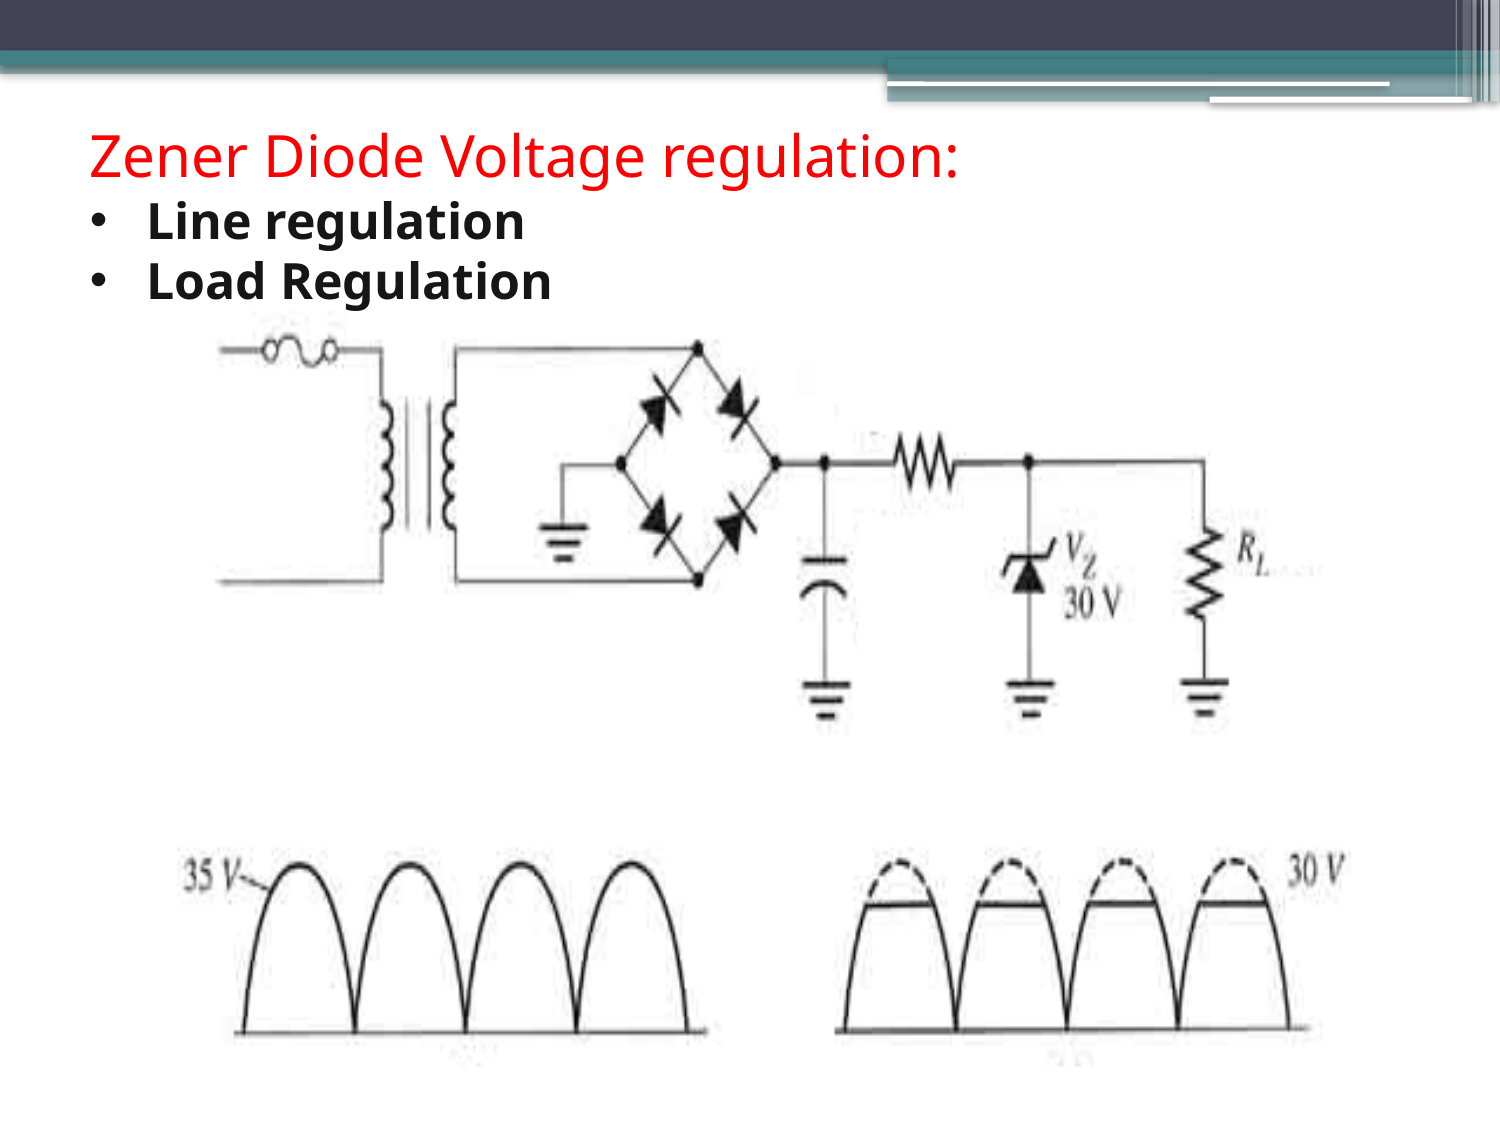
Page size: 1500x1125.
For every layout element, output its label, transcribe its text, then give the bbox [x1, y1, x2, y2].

picture [149, 274, 1376, 1071]
text_box Zener Diode Voltage regulation: Line regulation Load Regulation [75, 112, 1150, 317]
